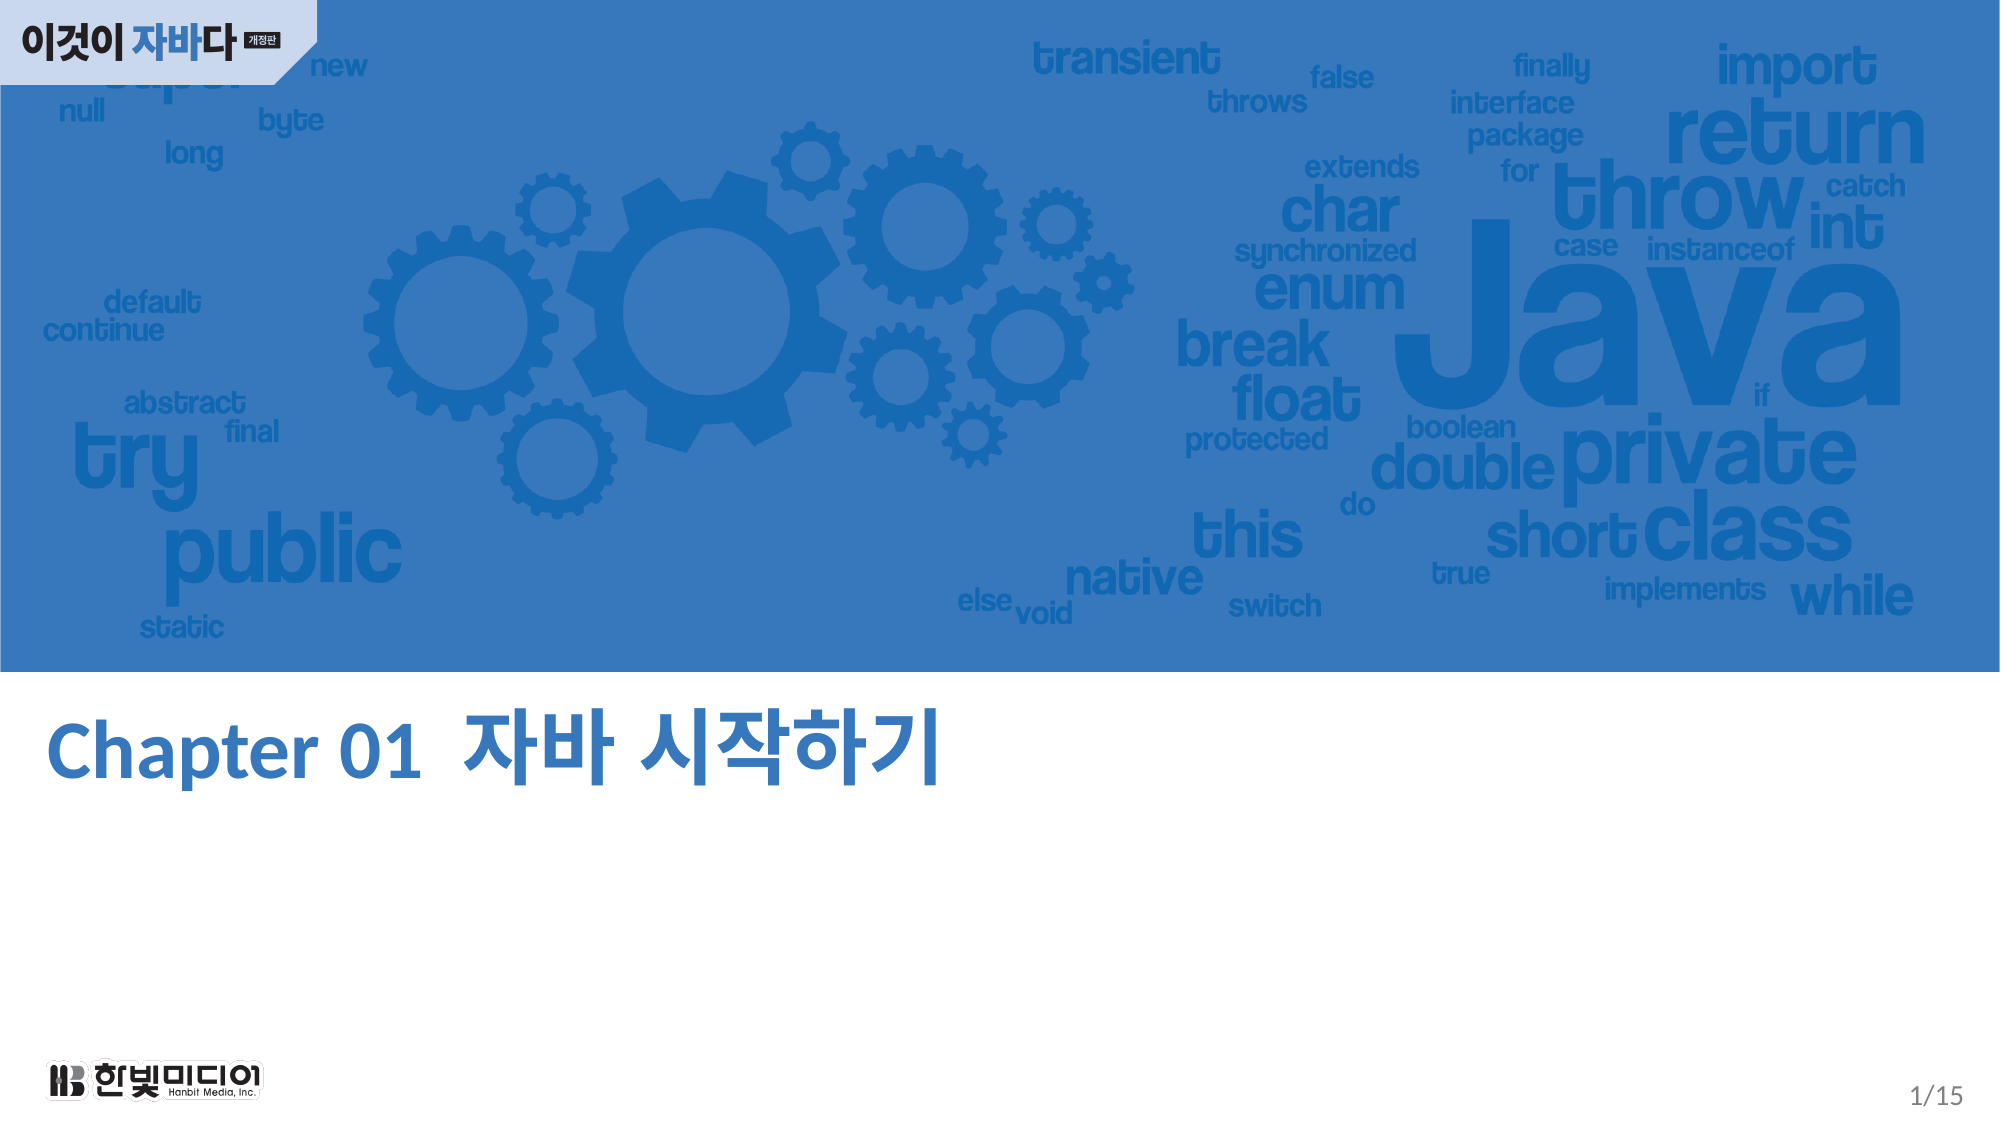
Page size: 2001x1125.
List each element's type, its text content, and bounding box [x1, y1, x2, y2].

picture [38, 1051, 270, 1108]
picture [0, 0, 2000, 672]
title Chapter 01 자바 시작하기 [32, 697, 1960, 807]
picture [21, 22, 282, 63]
